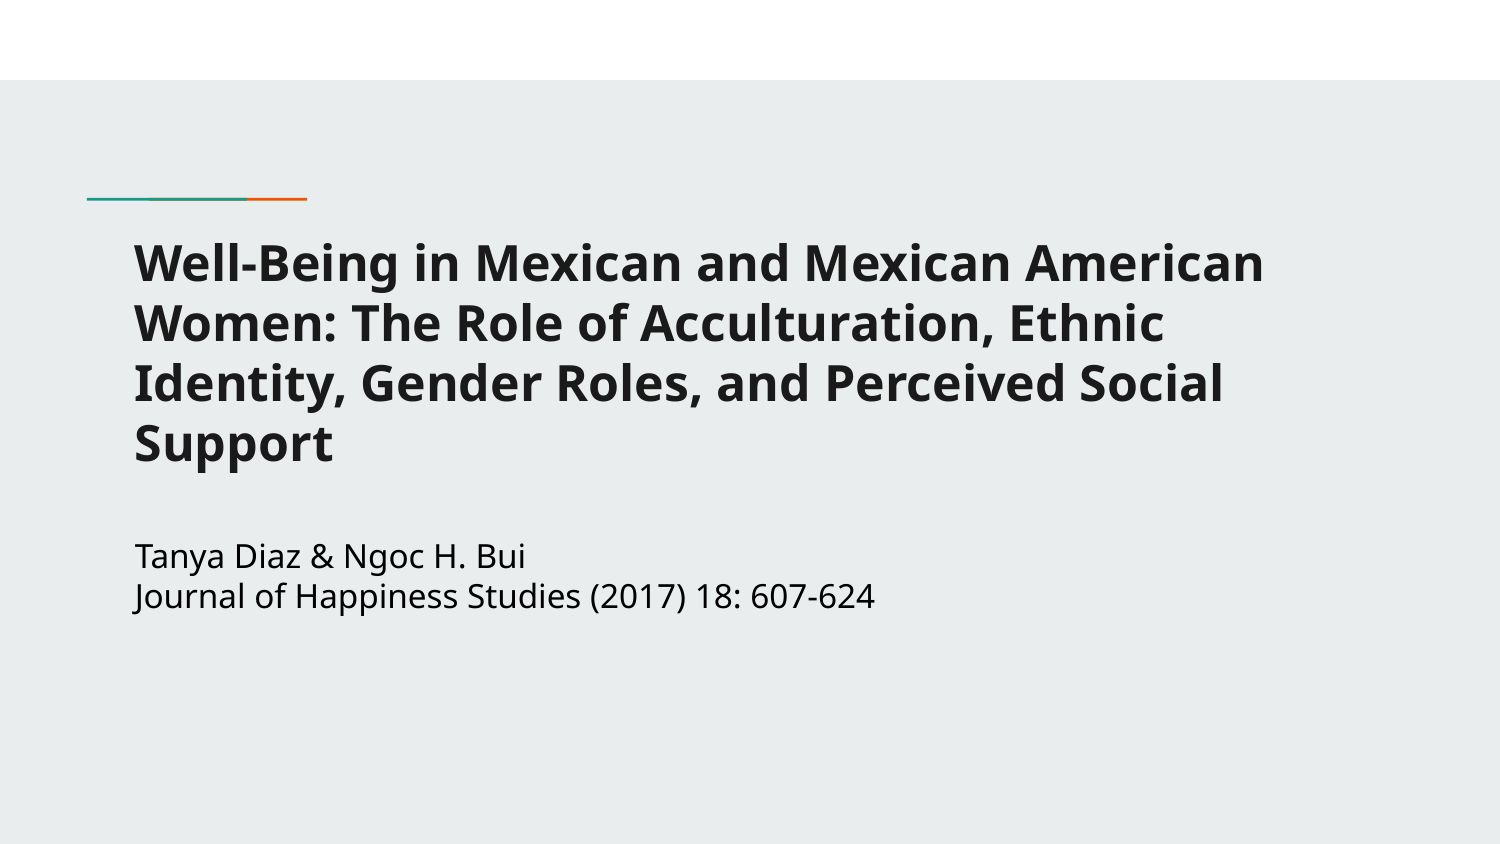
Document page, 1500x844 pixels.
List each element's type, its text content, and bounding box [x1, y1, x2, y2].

title Well-Being in Mexican and Mexican American Women: The Role of Acculturation, Ethnic Identity, Gender Roles, and Perceived Social Support [119, 216, 1381, 490]
subtitle Tanya Diaz & Ngoc H. Bui Journal of Happiness Studies (2017) 18: 607-624 [119, 520, 1381, 610]
